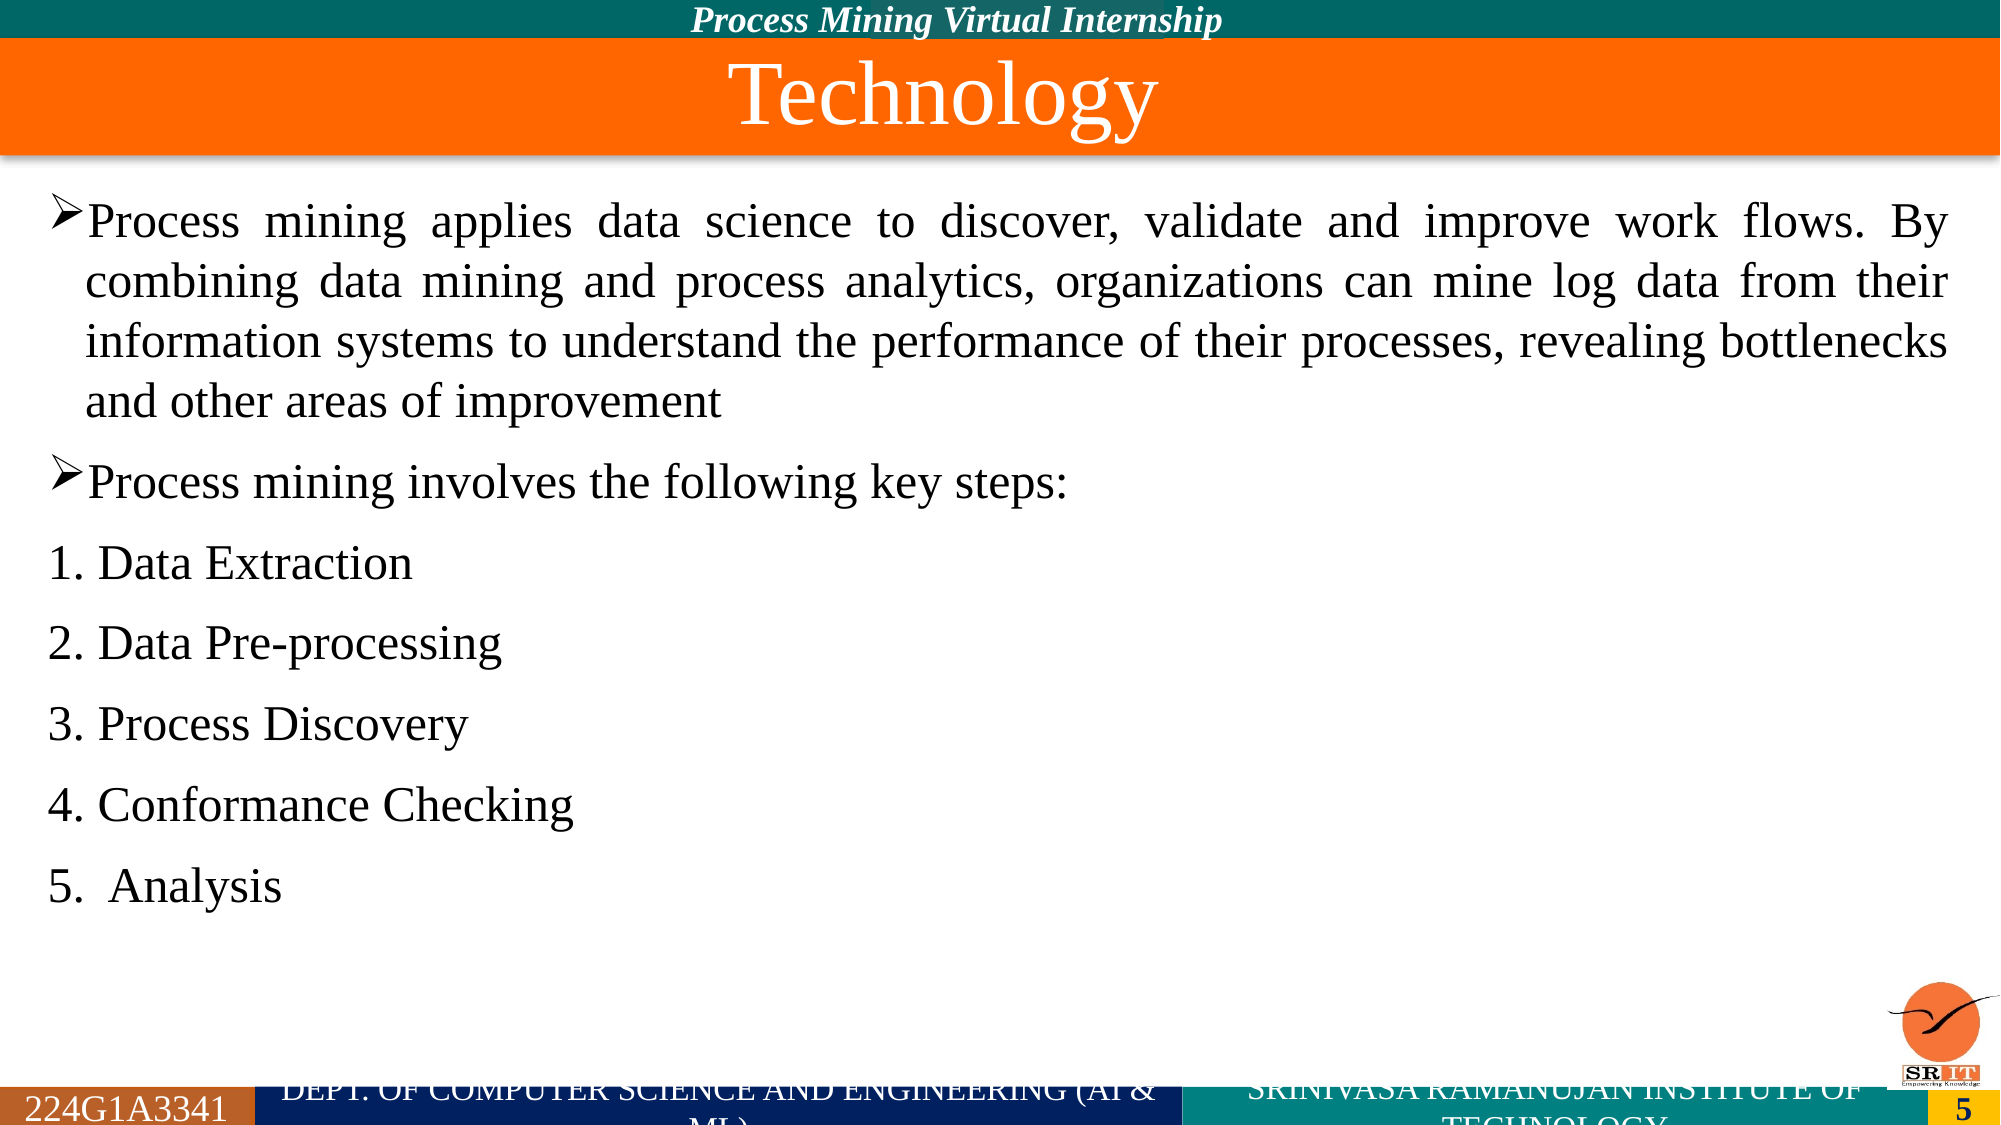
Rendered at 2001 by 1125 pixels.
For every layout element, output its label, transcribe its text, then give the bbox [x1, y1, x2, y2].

picture [871, 0, 1165, 39]
list Process mining applies data science to discover, validate and improve work flows. By combining data mining and process analytics, organizations can mine log data from their information systems to understand the performance of their processes, revealing bottlenecks and other areas of improvement Process mining involves the following key steps: 1. Data Extraction 2. Data Pre-processing 3. Process Discovery 4. Conformance Checking 5. Analysis [32, 179, 1965, 1065]
text_box Process Mining Virtual Internship [675, 0, 1578, 47]
title Technology [0, 38, 2000, 156]
picture [1887, 977, 2000, 1090]
picture [0, 1089, 250, 1125]
text_box 224G1A3341 [9, 1076, 259, 1125]
